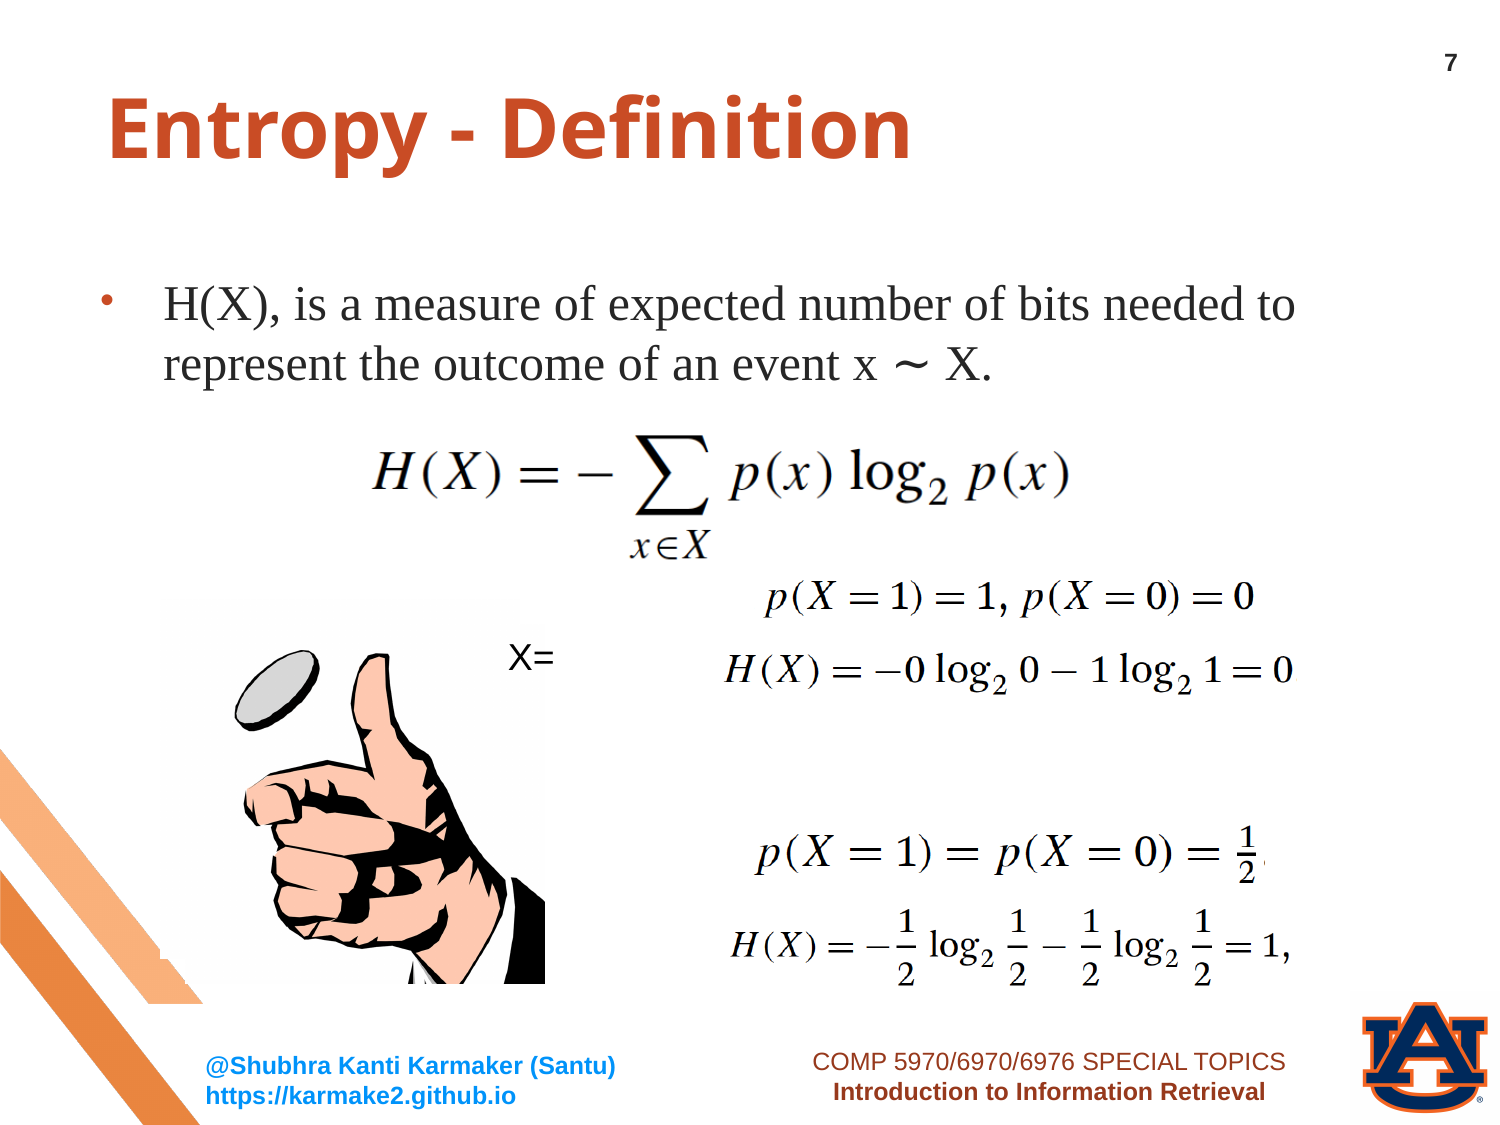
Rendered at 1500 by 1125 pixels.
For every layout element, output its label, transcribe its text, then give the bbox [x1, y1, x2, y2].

footer COMP 5970/6970/6976 SPECIAL TOPICS Introduction to Information Retrieval [787, 1012, 1313, 1113]
title Entropy - Definition [75, 59, 1425, 191]
picture [0, 745, 200, 1125]
picture [364, 427, 1298, 732]
picture [160, 599, 545, 984]
picture [715, 794, 1313, 1006]
slide_number 7 [1410, 34, 1493, 84]
picture [1350, 991, 1500, 1124]
list H(X), is a measure of expected number of bits needed to represent the outcome of an event x ∼ X. [75, 262, 1425, 1013]
